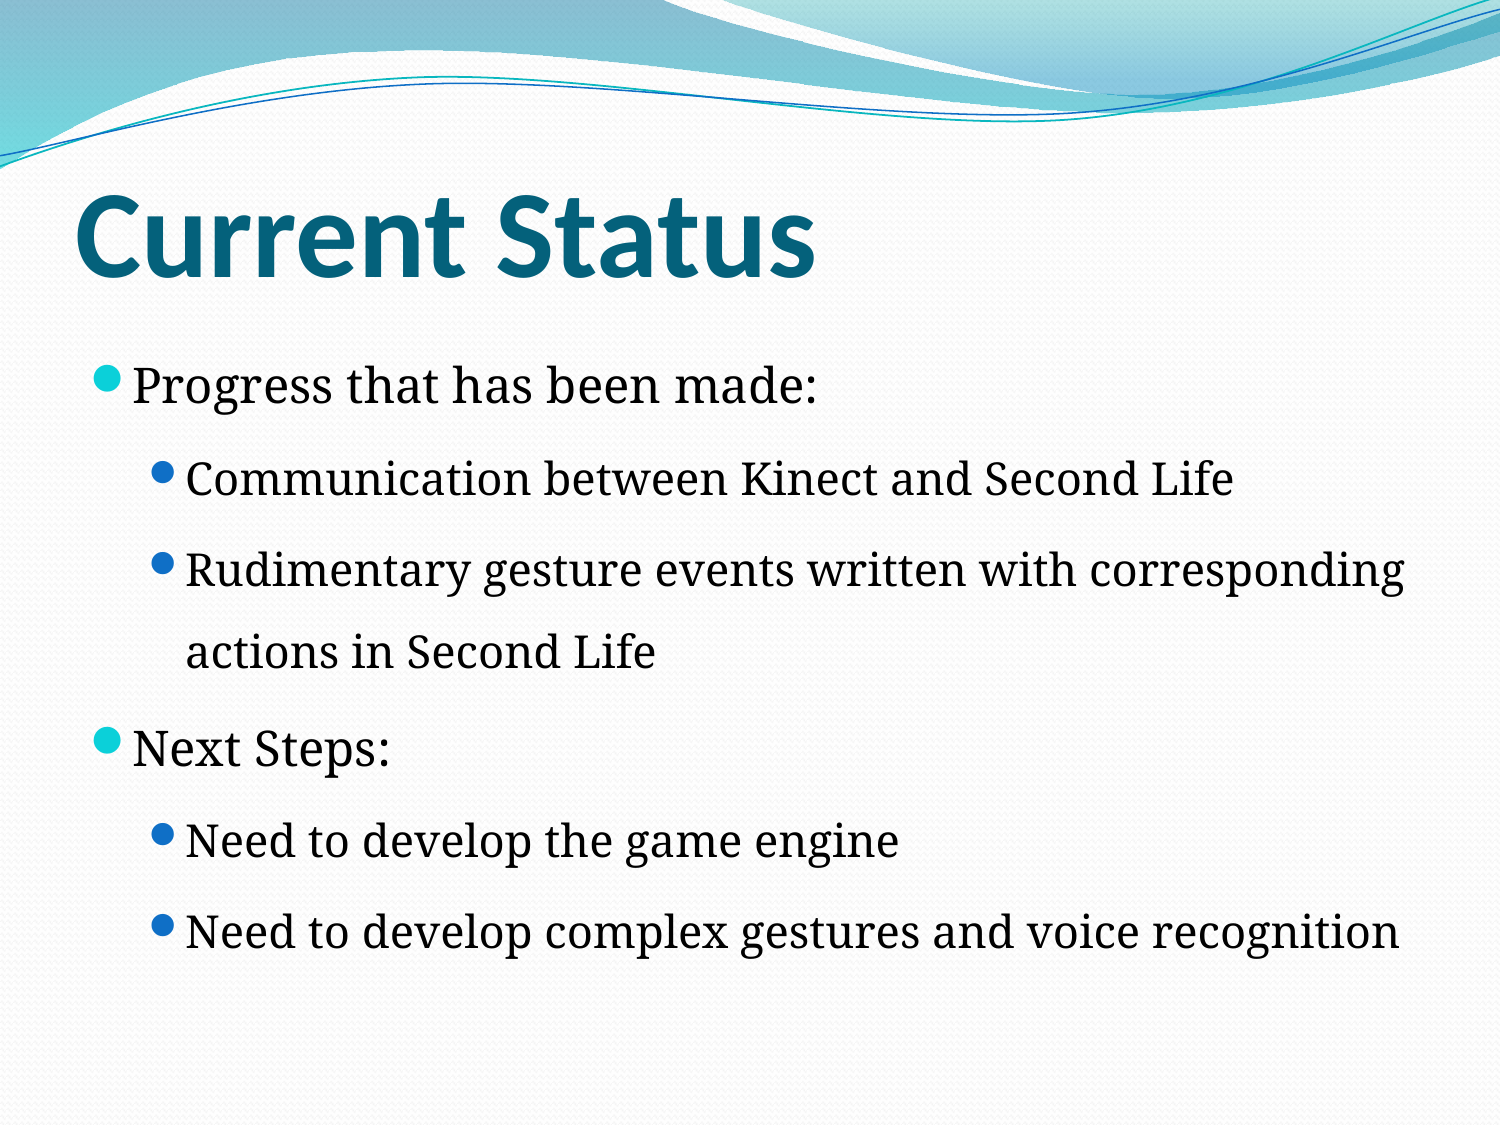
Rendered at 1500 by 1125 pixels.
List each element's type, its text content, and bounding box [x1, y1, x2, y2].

title Current Status [75, 115, 1425, 303]
list Progress that has been made: Communication between Kinect and Second Life Rudimentary gesture events written with corresponding actions in Second Life Next Steps: Need to develop the game engine Need to develop complex gestures and voice recognition [75, 317, 1425, 1038]
